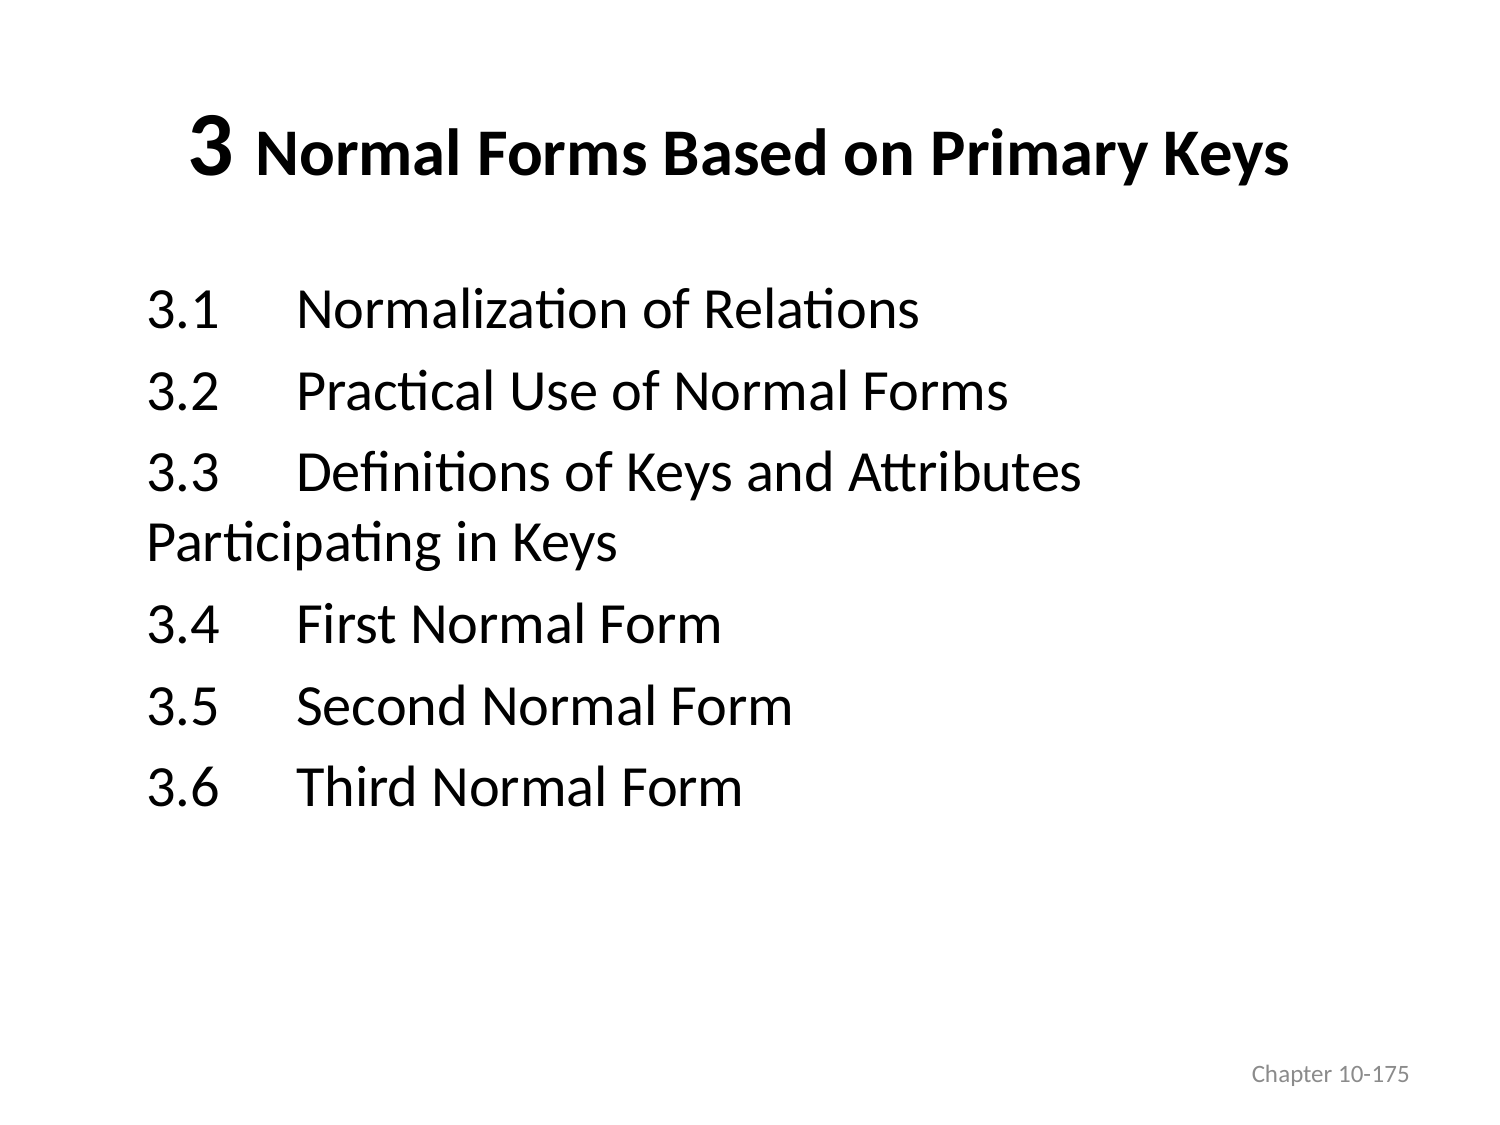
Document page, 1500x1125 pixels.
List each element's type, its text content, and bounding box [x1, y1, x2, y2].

list 3.1 Normalization of Relations 3.2 Practical Use of Normal Forms 3.3 Definitions of Keys and Attributes Participating in Keys 3.4 First Normal Form 3.5 Second Normal Form 3.6 Third Normal Form [75, 262, 1425, 1005]
title 3 Normal Forms Based on Primary Keys [75, 45, 1425, 233]
slide_number Chapter 10-175 [1074, 1042, 1425, 1103]
